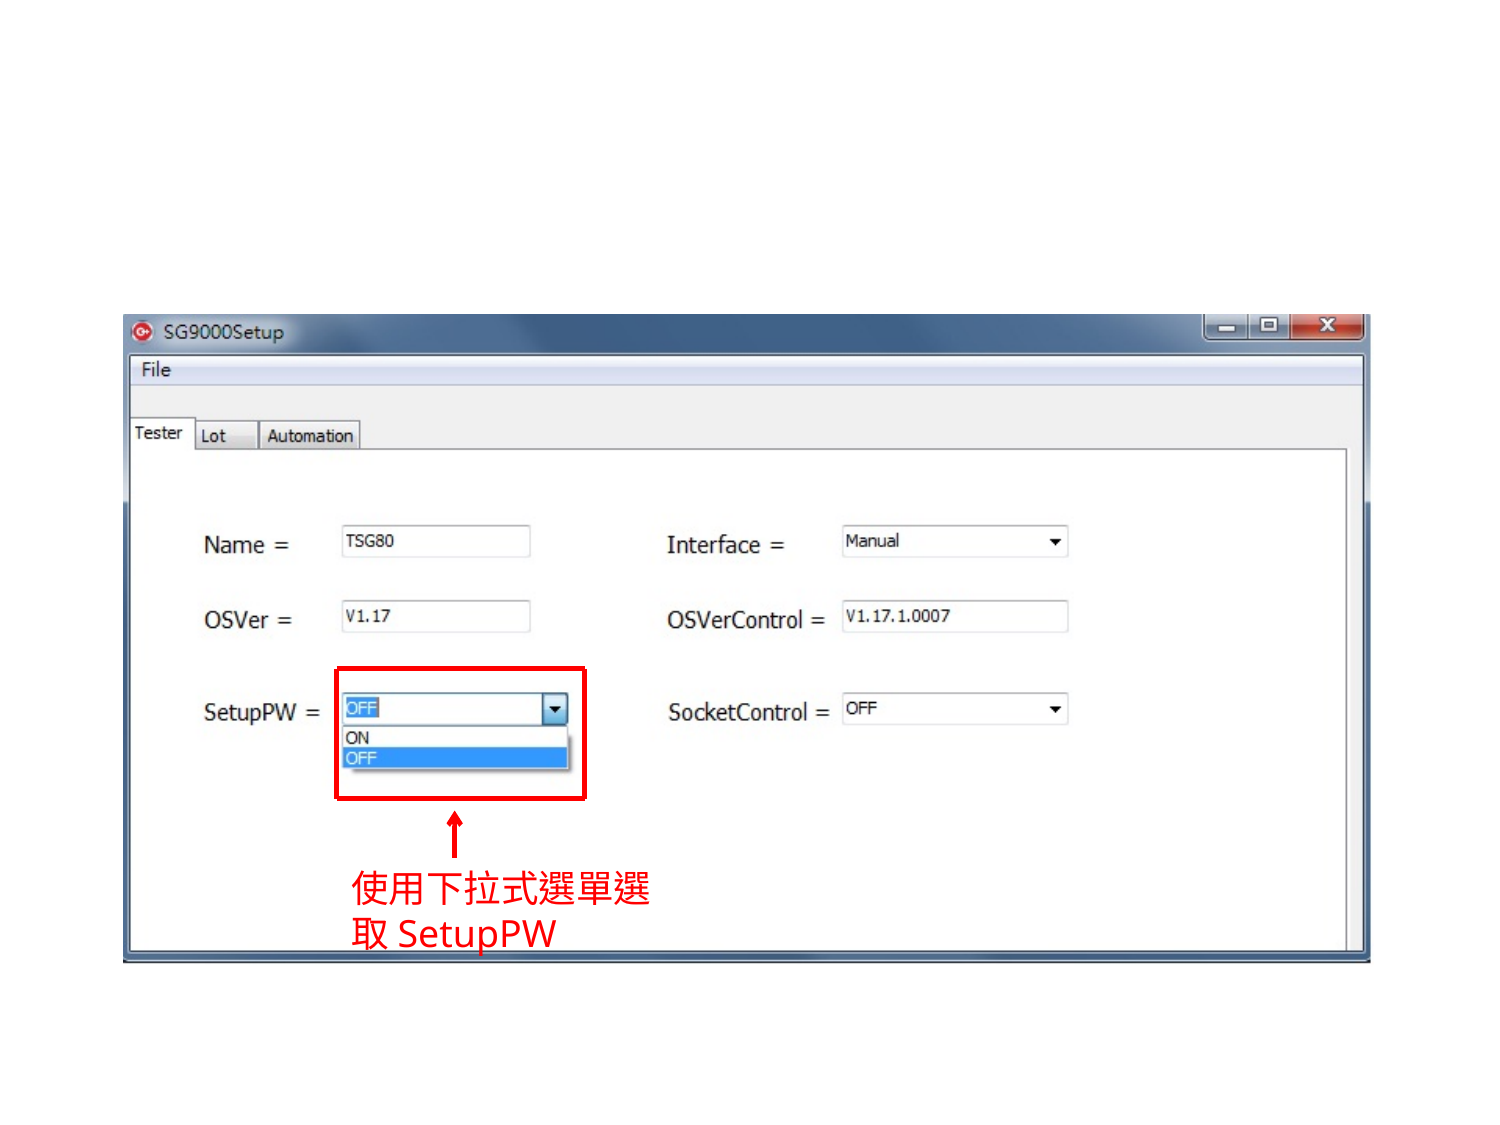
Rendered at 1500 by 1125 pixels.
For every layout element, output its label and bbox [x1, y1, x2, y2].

list [123, 314, 1375, 968]
